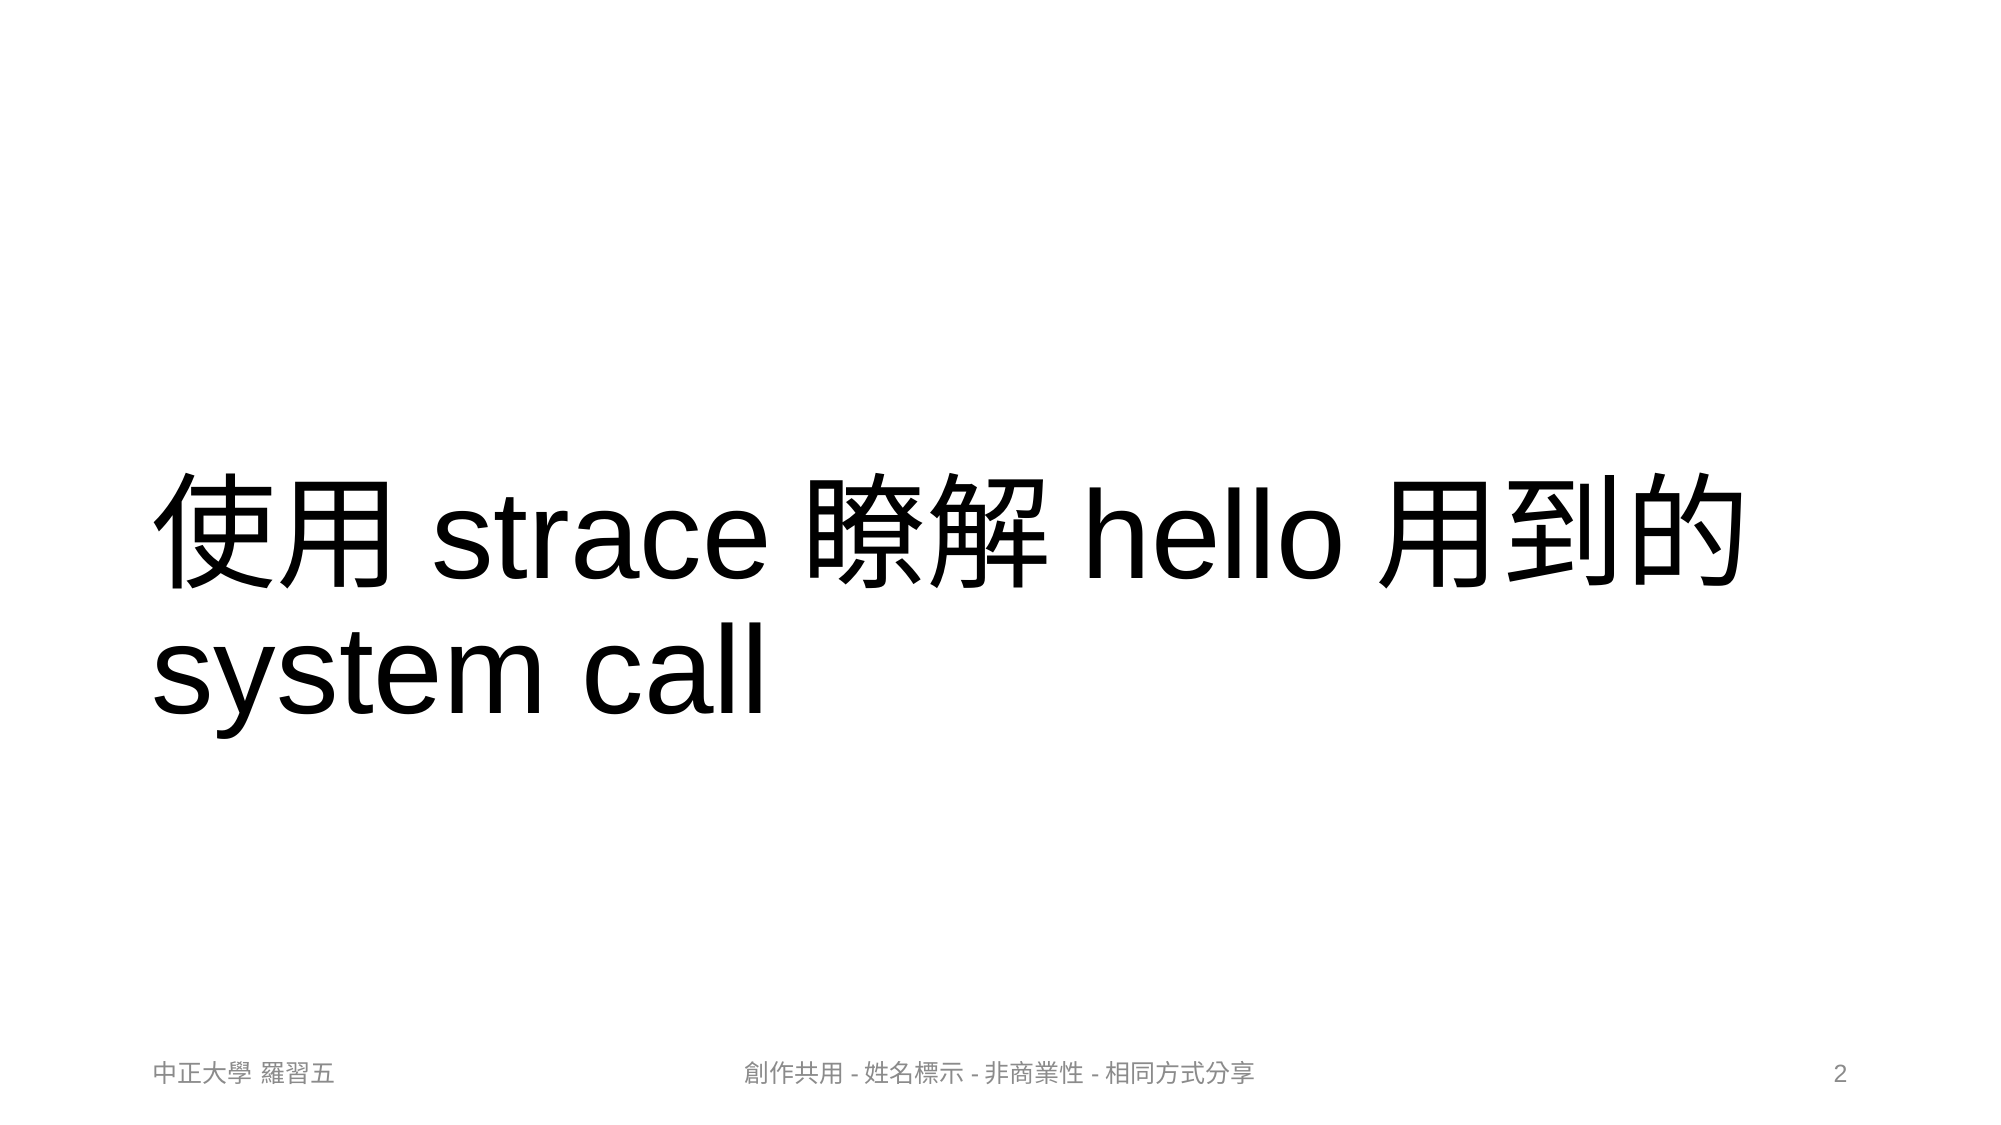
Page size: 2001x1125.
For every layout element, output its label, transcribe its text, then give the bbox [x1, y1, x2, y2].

title 使用strace瞭解hello用到的system call [136, 280, 1862, 749]
slide_number 2 [1412, 1042, 1863, 1103]
slide_number 中正大學 羅習五 [137, 1042, 588, 1103]
footer 創作共用-姓名標示-非商業性-相同方式分享 [662, 1042, 1338, 1103]
